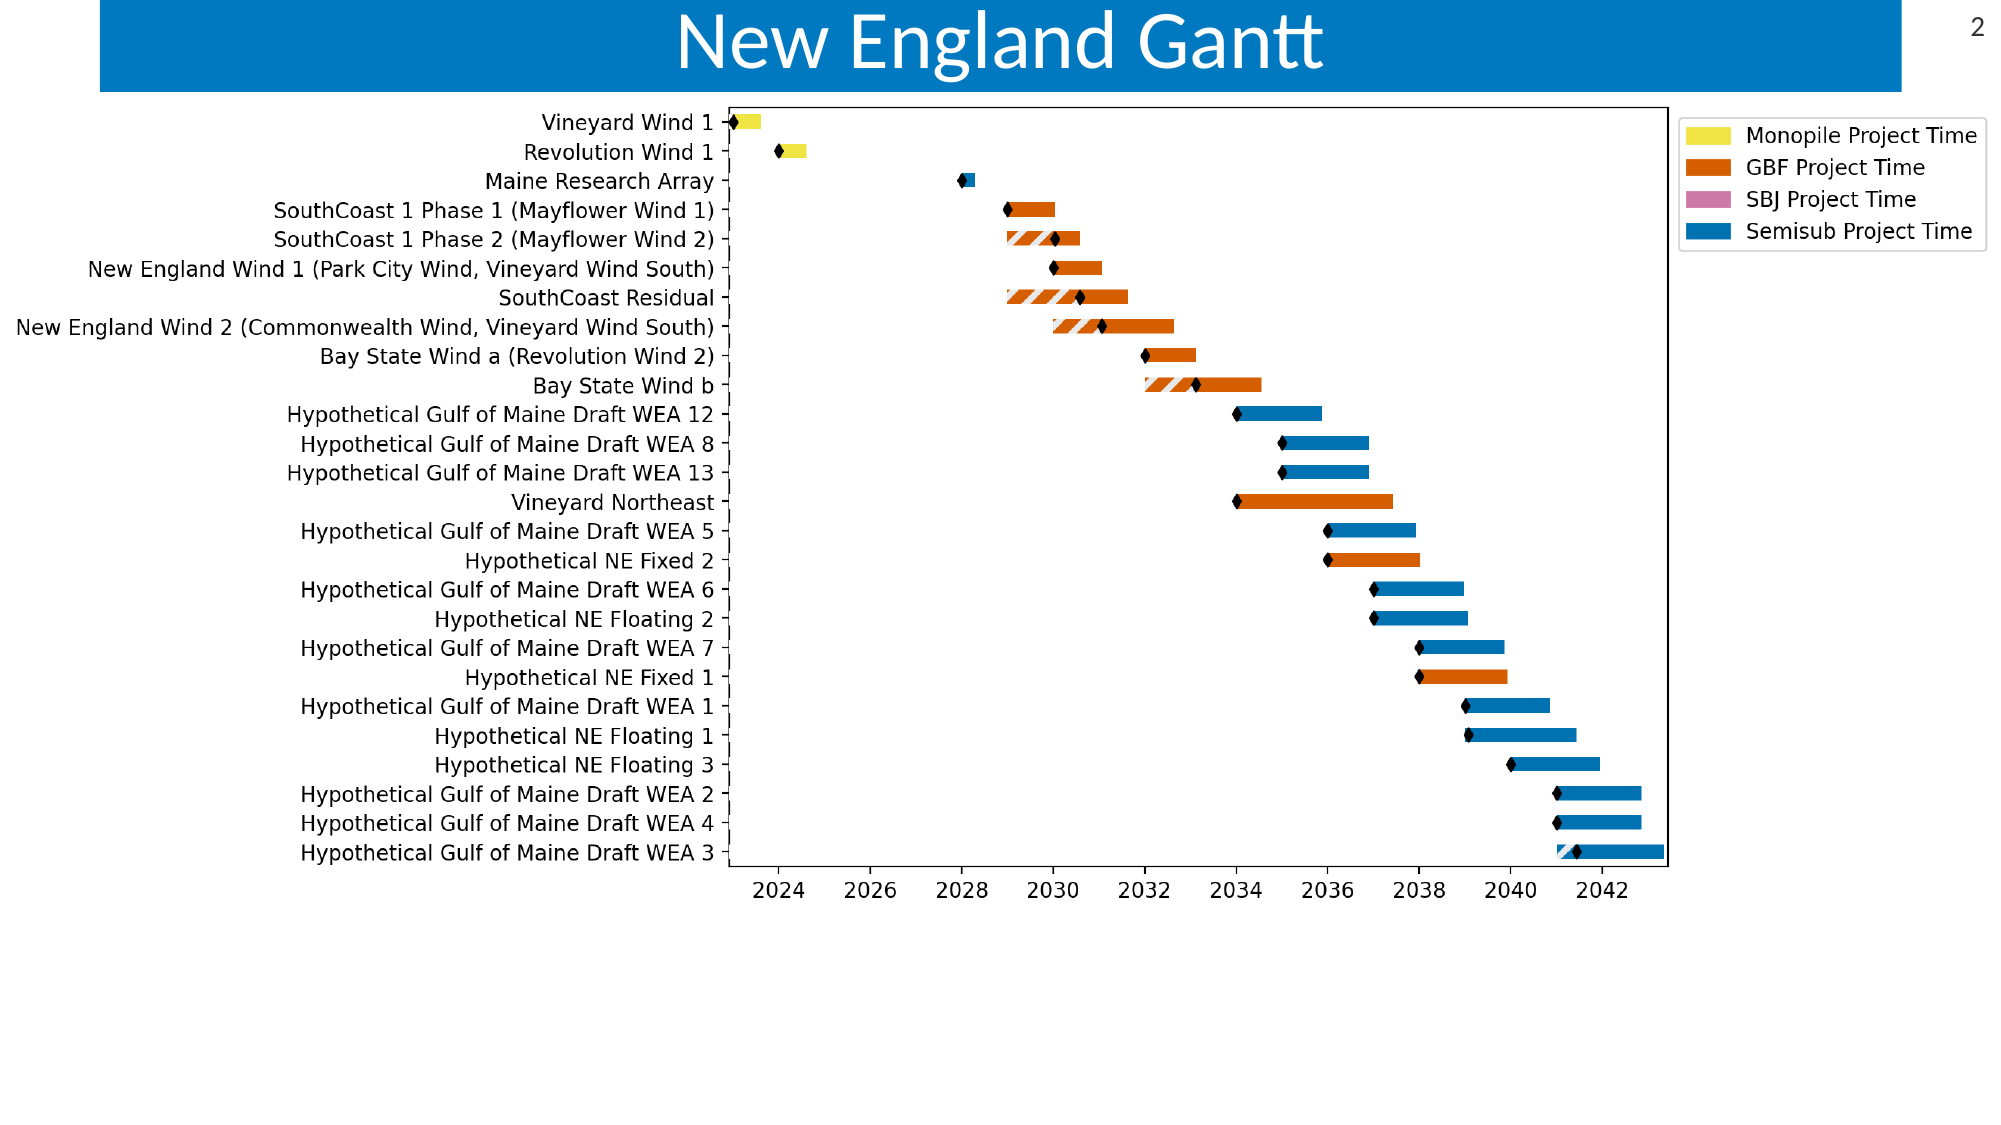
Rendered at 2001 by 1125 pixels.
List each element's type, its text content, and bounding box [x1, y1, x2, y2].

title New England Gantt [99, 0, 1902, 92]
picture [0, 92, 2000, 917]
